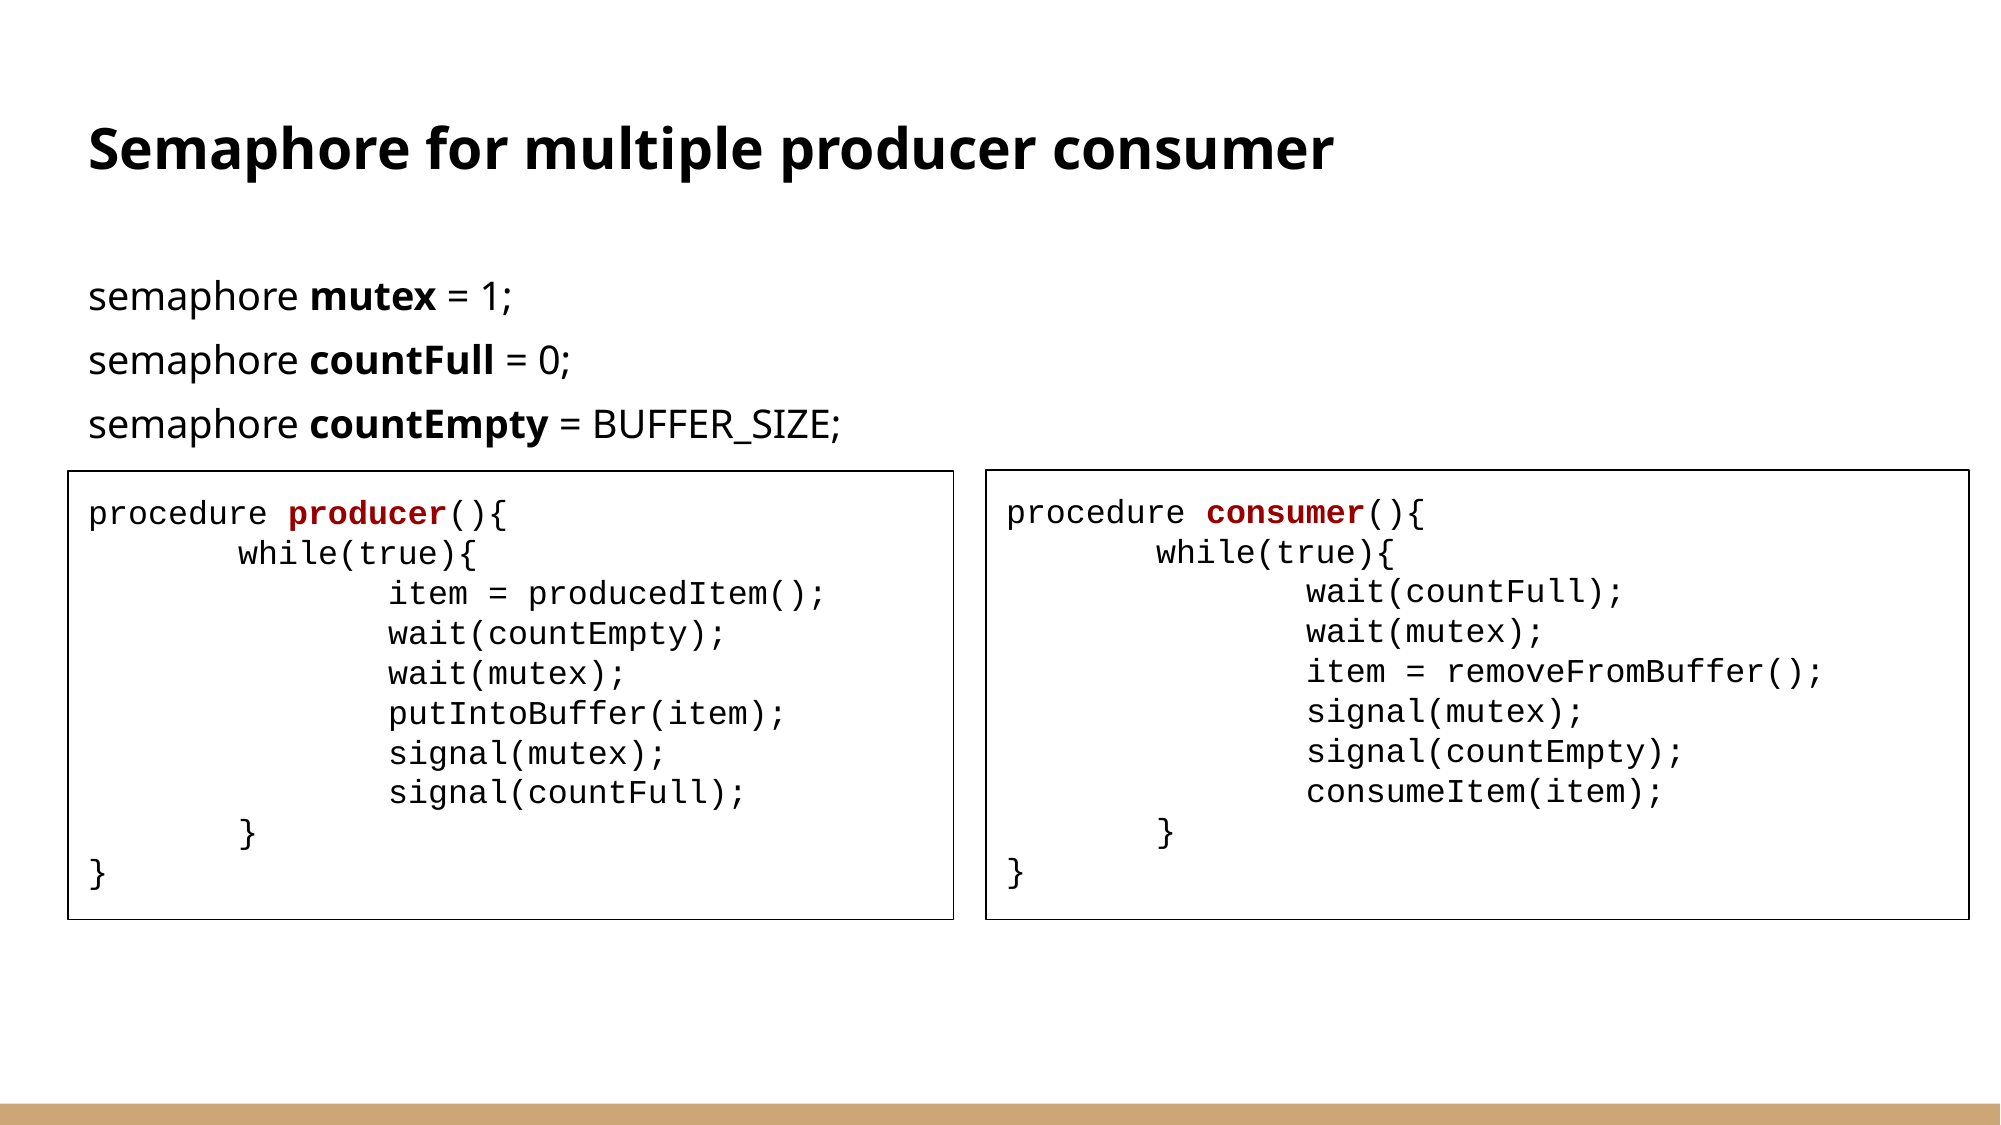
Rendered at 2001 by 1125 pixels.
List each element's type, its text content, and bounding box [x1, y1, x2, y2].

title Semaphore for multiple producer consumer [68, 51, 1563, 202]
list semaphore mutex = 1; semaphore countFull = 0; semaphore countEmpty = BUFFER_SIZE; [68, 250, 1606, 446]
text_box procedure consumer(){ while(true){ wait(countFull); wait(mutex); item = removeFromBuffer(); signal(mutex); signal(countEmpty); consumeItem(item); } } [985, 469, 1969, 920]
text_box procedure producer(){ while(true){ item = producedItem(); wait(countEmpty); wait(mutex); putIntoBuffer(item); signal(mutex); signal(countFull); } } [68, 471, 954, 920]
